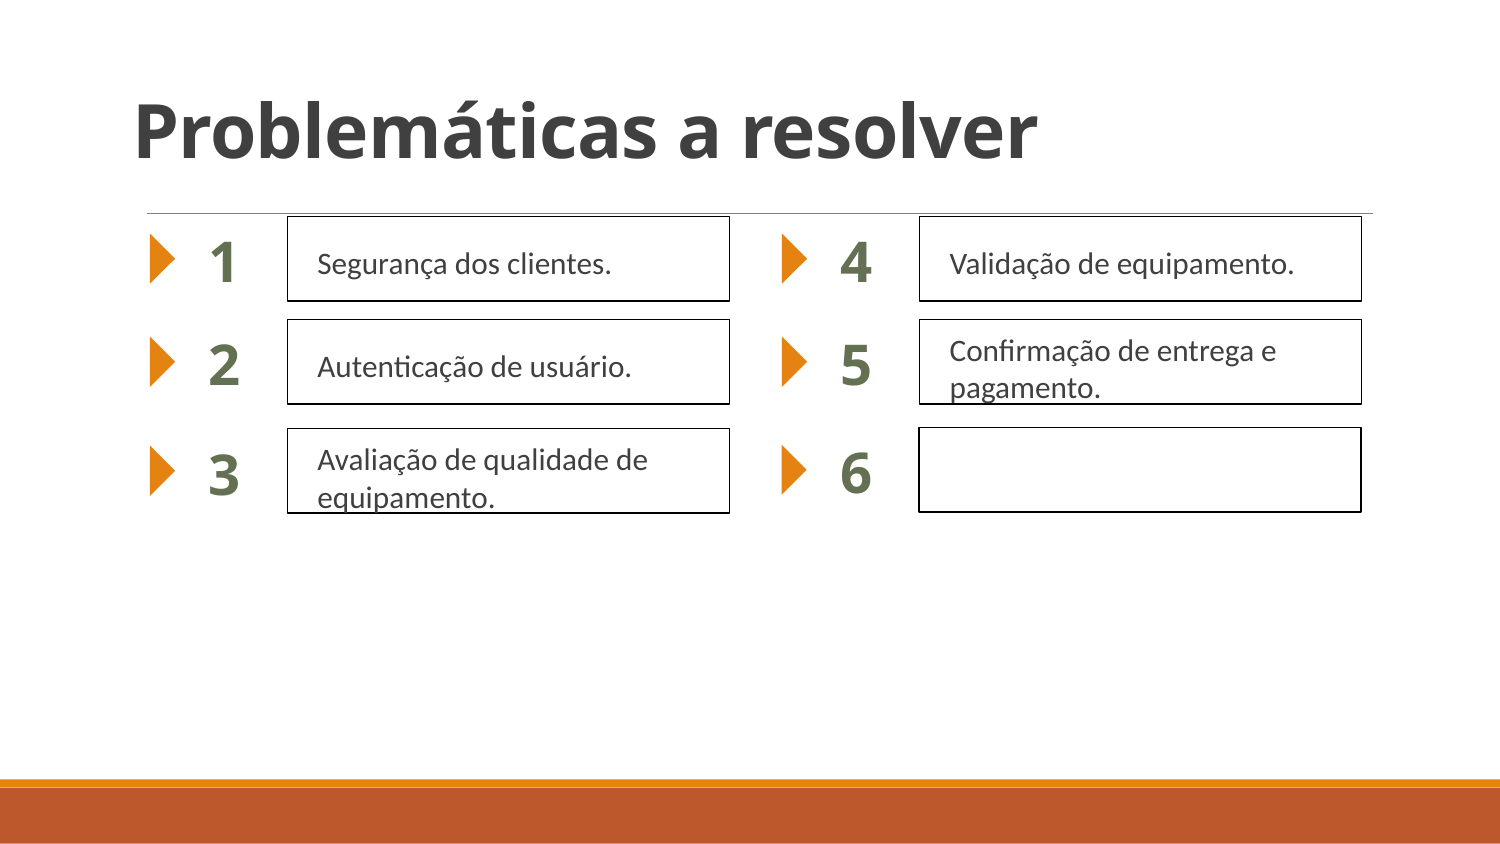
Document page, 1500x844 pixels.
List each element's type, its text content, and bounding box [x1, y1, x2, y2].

subtitle Autenticação de usuário. [287, 319, 730, 405]
text_box 3 [174, 428, 275, 514]
text_box [149, 336, 176, 387]
text_box [781, 444, 807, 495]
text_box [149, 233, 176, 284]
text_box [781, 233, 808, 284]
subtitle Avaliação de qualidade de equipamento. [287, 428, 730, 514]
subtitle Segurança dos clientes. [287, 216, 730, 302]
text_box 5 [806, 319, 907, 404]
text_box 6 [806, 427, 907, 513]
subtitle Validação de equipamento. [919, 216, 1362, 302]
text_box [919, 427, 1361, 513]
title Problemáticas a resolver [116, 68, 1383, 164]
subtitle Confirmação de entrega e pagamento. [919, 319, 1362, 405]
text_box 2 [174, 319, 275, 404]
text_box 4 [806, 216, 907, 302]
text_box [149, 445, 176, 496]
text_box [781, 336, 808, 387]
text_box 1 [174, 216, 275, 302]
